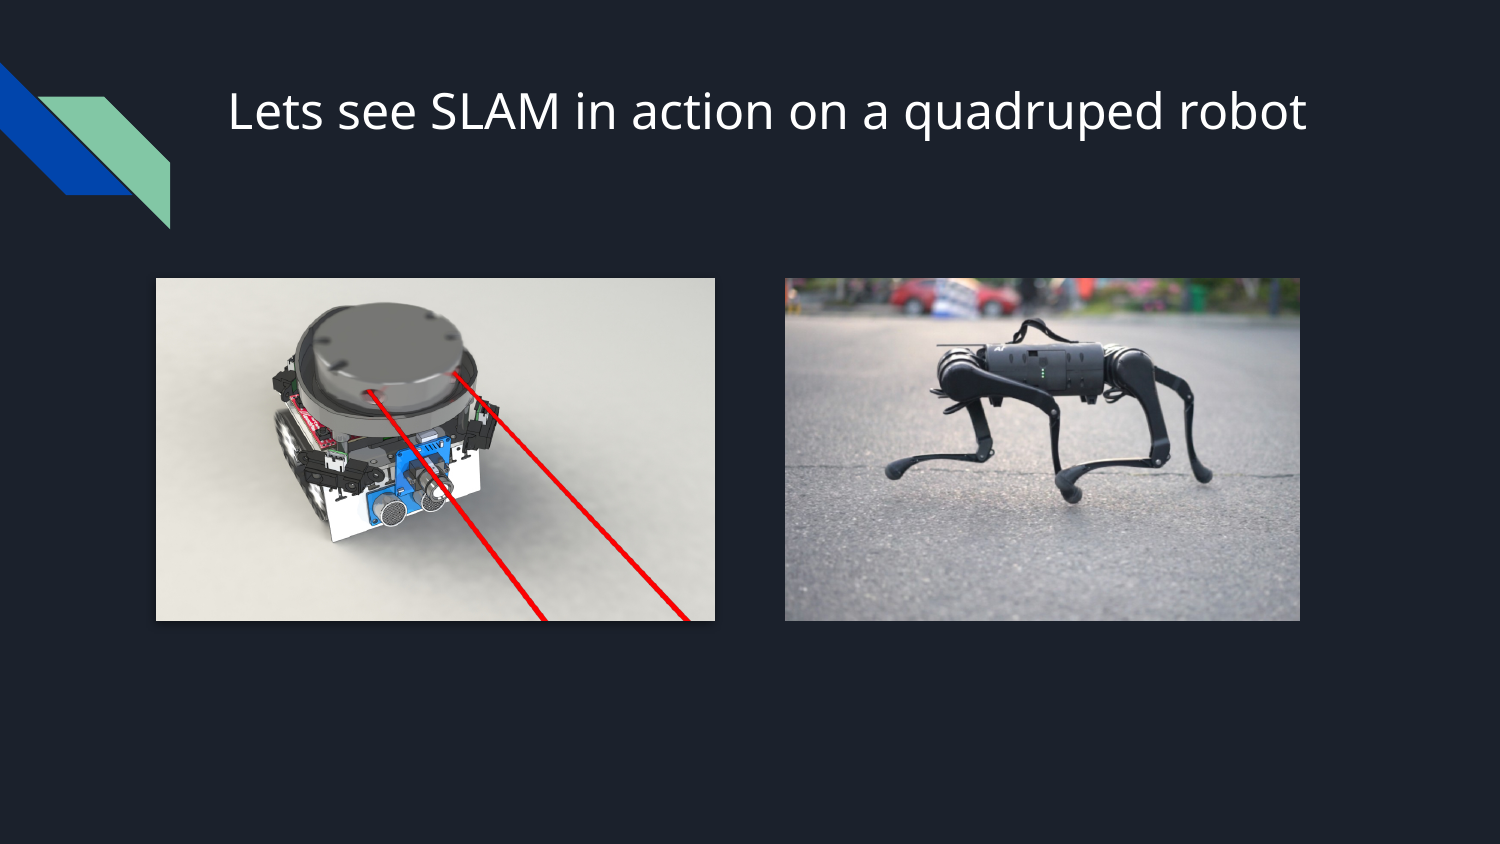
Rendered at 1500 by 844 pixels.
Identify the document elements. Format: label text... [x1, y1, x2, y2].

title Lets see SLAM in action on a quadruped robot [212, 64, 1368, 159]
picture [784, 278, 1300, 622]
picture [155, 278, 715, 622]
